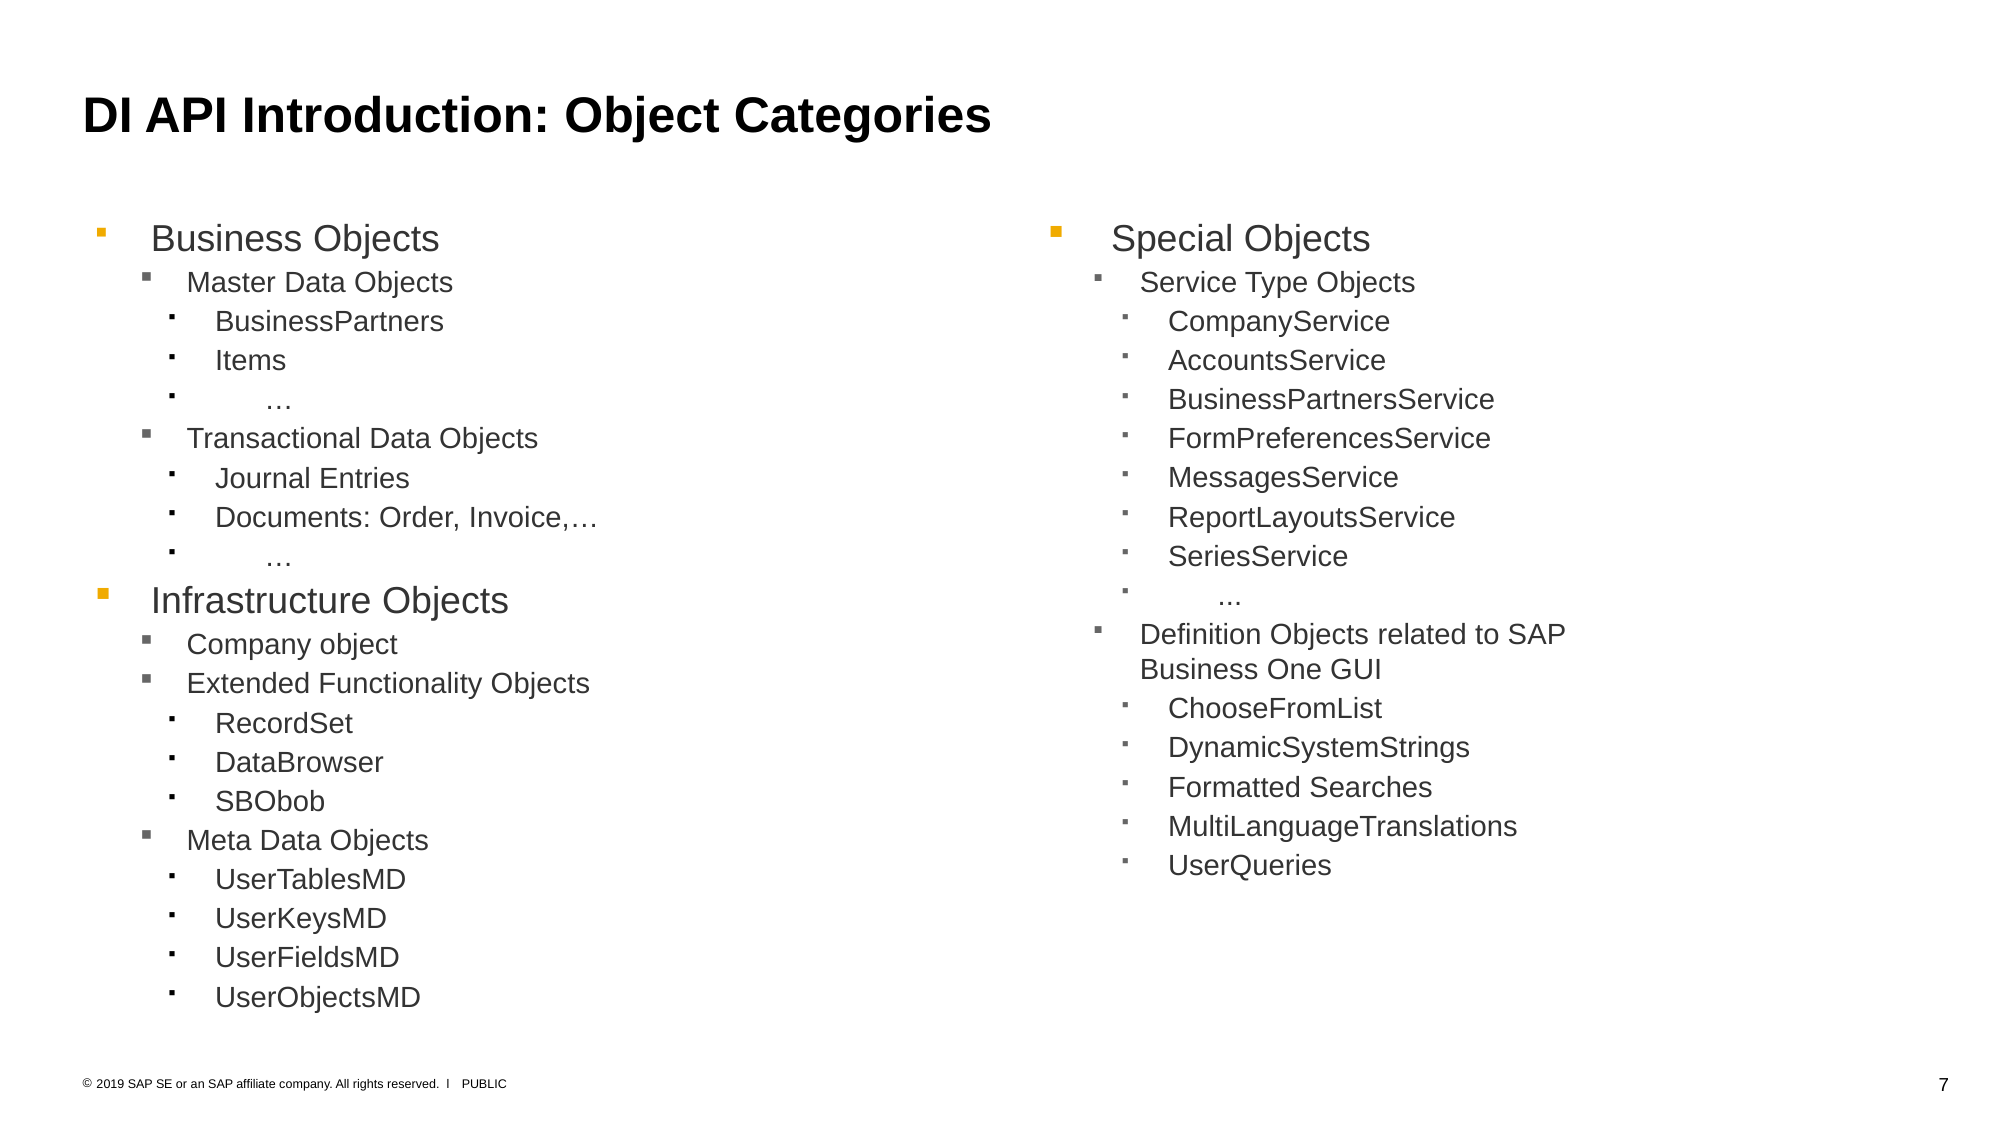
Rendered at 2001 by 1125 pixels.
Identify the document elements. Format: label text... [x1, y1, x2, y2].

title DI API Introduction: Object Categories [82, 82, 1918, 144]
list Business Objects Master Data Objects BusinessPartners Items … Transactional Data Objects Journal Entries Documents: Order, Invoice,… … Infrastructure Objects Company object Extended Functionality Objects RecordSet DataBrowser SBObob Meta Data Objects UserTablesMD UserKeysMD UserFieldsMD UserObjectsMD [82, 206, 912, 1021]
text_box Special Objects Service Type Objects CompanyService AccountsService BusinessPartnersService FormPreferencesService MessagesService ReportLayoutsService SeriesService ... Definition Objects related to SAP Business One GUI ChooseFromList DynamicSystemStrings Formatted Searches MultiLanguageTranslations UserQueries [1035, 206, 1695, 889]
